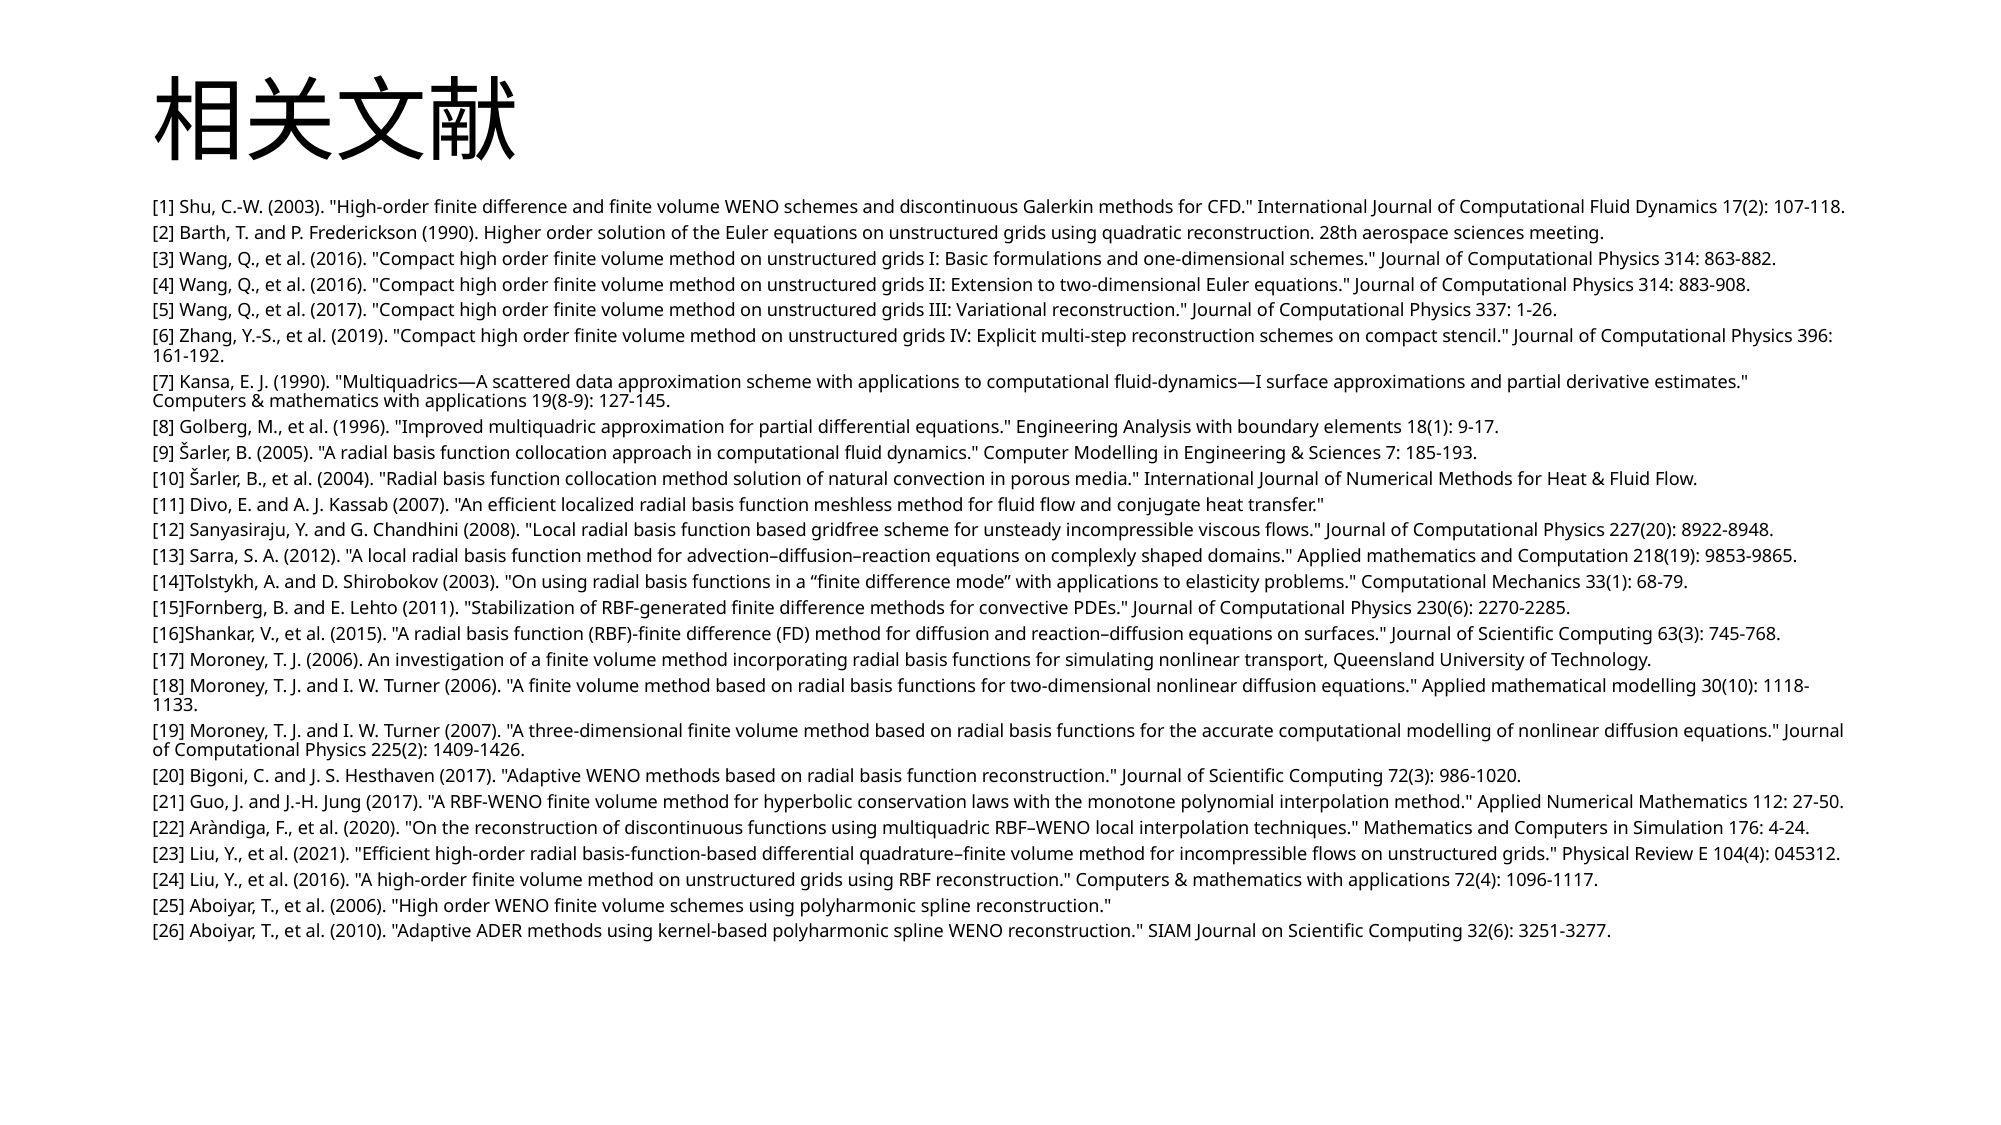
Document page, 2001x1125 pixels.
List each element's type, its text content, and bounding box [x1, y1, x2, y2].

list [1] Shu, C.-W. (2003). "High-order finite difference and finite volume WENO schemes and discontinuous Galerkin methods for CFD." International Journal of Computational Fluid Dynamics 17(2): 107-118. [2] Barth, T. and P. Frederickson (1990). Higher order solution of the Euler equations on unstructured grids using quadratic reconstruction. 28th aerospace sciences meeting. [3] Wang, Q., et al. (2016). "Compact high order finite volume method on unstructured grids I: Basic formulations and one-dimensional schemes." Journal of Computational Physics 314: 863-882. [4] Wang, Q., et al. (2016). "Compact high order finite volume method on unstructured grids II: Extension to two-dimensional Euler equations." Journal of Computational Physics 314: 883-908. [5] Wang, Q., et al. (2017). "Compact high order finite volume method on unstructured grids III: Variational reconstruction." Journal of Computational Physics 337: 1-26. [6] Zhang, Y.-S., et al. (2019). "Compact high order finite volume method on unstructured grids IV: Explicit multi-step reconstruction schemes on compact stencil." Journal of Computational Physics 396: 161-192. [7] Kansa, E. J. (1990). "Multiquadrics—A scattered data approximation scheme with applications to computational fluid-dynamics—I surface approximations and partial derivative estimates." Computers & mathematics with applications 19(8-9): 127-145. [8] Golberg, M., et al. (1996). "Improved multiquadric approximation for partial differential equations." Engineering Analysis with boundary elements 18(1): 9-17. [9] Šarler, B. (2005). "A radial basis function collocation approach in computational fluid dynamics." Computer Modelling in Engineering & Sciences 7: 185-193. [10] Šarler, B., et al. (2004). "Radial basis function collocation method solution of natural convection in porous media." International Journal of Numerical Methods for Heat & Fluid Flow. [11] Divo, E. and A. J. Kassab (2007). "An efficient localized radial basis function meshless method for fluid flow and conjugate heat transfer." [12] Sanyasiraju, Y. and G. Chandhini (2008). "Local radial basis function based gridfree scheme for unsteady incompressible viscous flows." Journal of Computational Physics 227(20): 8922-8948. [13] Sarra, S. A. (2012). "A local radial basis function method for advection–diffusion–reaction equations on complexly shaped domains." Applied mathematics and Computation 218(19): 9853-9865. [14]Tolstykh, A. and D. Shirobokov (2003). "On using radial basis functions in a “finite difference mode” with applications to elasticity problems." Computational Mechanics 33(1): 68-79. [15]Fornberg, B. and E. Lehto (2011). "Stabilization of RBF-generated finite difference methods for convective PDEs." Journal of Computational Physics 230(6): 2270-2285. [16]Shankar, V., et al. (2015). "A radial basis function (RBF)-finite difference (FD) method for diffusion and reaction–diffusion equations on surfaces." Journal of Scientific Computing 63(3): 745-768. [17] Moroney, T. J. (2006). An investigation of a finite volume method incorporating radial basis functions for simulating nonlinear transport, Queensland University of Technology. [18] Moroney, T. J. and I. W. Turner (2006). "A finite volume method based on radial basis functions for two-dimensional nonlinear diffusion equations." Applied mathematical modelling 30(10): 1118-1133. [19] Moroney, T. J. and I. W. Turner (2007). "A three-dimensional finite volume method based on radial basis functions for the accurate computational modelling of nonlinear diffusion equations." Journal of Computational Physics 225(2): 1409-1426. [20] Bigoni, C. and J. S. Hesthaven (2017). "Adaptive WENO methods based on radial basis function reconstruction." Journal of Scientific Computing 72(3): 986-1020. [21] Guo, J. and J.-H. Jung (2017). "A RBF-WENO finite volume method for hyperbolic conservation laws with the monotone polynomial interpolation method." Applied Numerical Mathematics 112: 27-50. [22] Aràndiga, F., et al. (2020). "On the reconstruction of discontinuous functions using multiquadric RBF–WENO local interpolation techniques." Mathematics and Computers in Simulation 176: 4-24. [23] Liu, Y., et al. (2021). "Efficient high-order radial basis-function-based differential quadrature–finite volume method for incompressible flows on unstructured grids." Physical Review E 104(4): 045312. [24] Liu, Y., et al. (2016). "A high-order finite volume method on unstructured grids using RBF reconstruction." Computers & mathematics with applications 72(4): 1096-1117. [25] Aboiyar, T., et al. (2006). "High order WENO finite volume schemes using polyharmonic spline reconstruction." [26] Aboiyar, T., et al. (2010). "Adaptive ADER methods using kernel-based polyharmonic spline WENO reconstruction." SIAM Journal on Scientific Computing 32(6): 3251-3277. [137, 190, 1863, 1072]
title 相关文献 [137, 15, 1863, 190]
